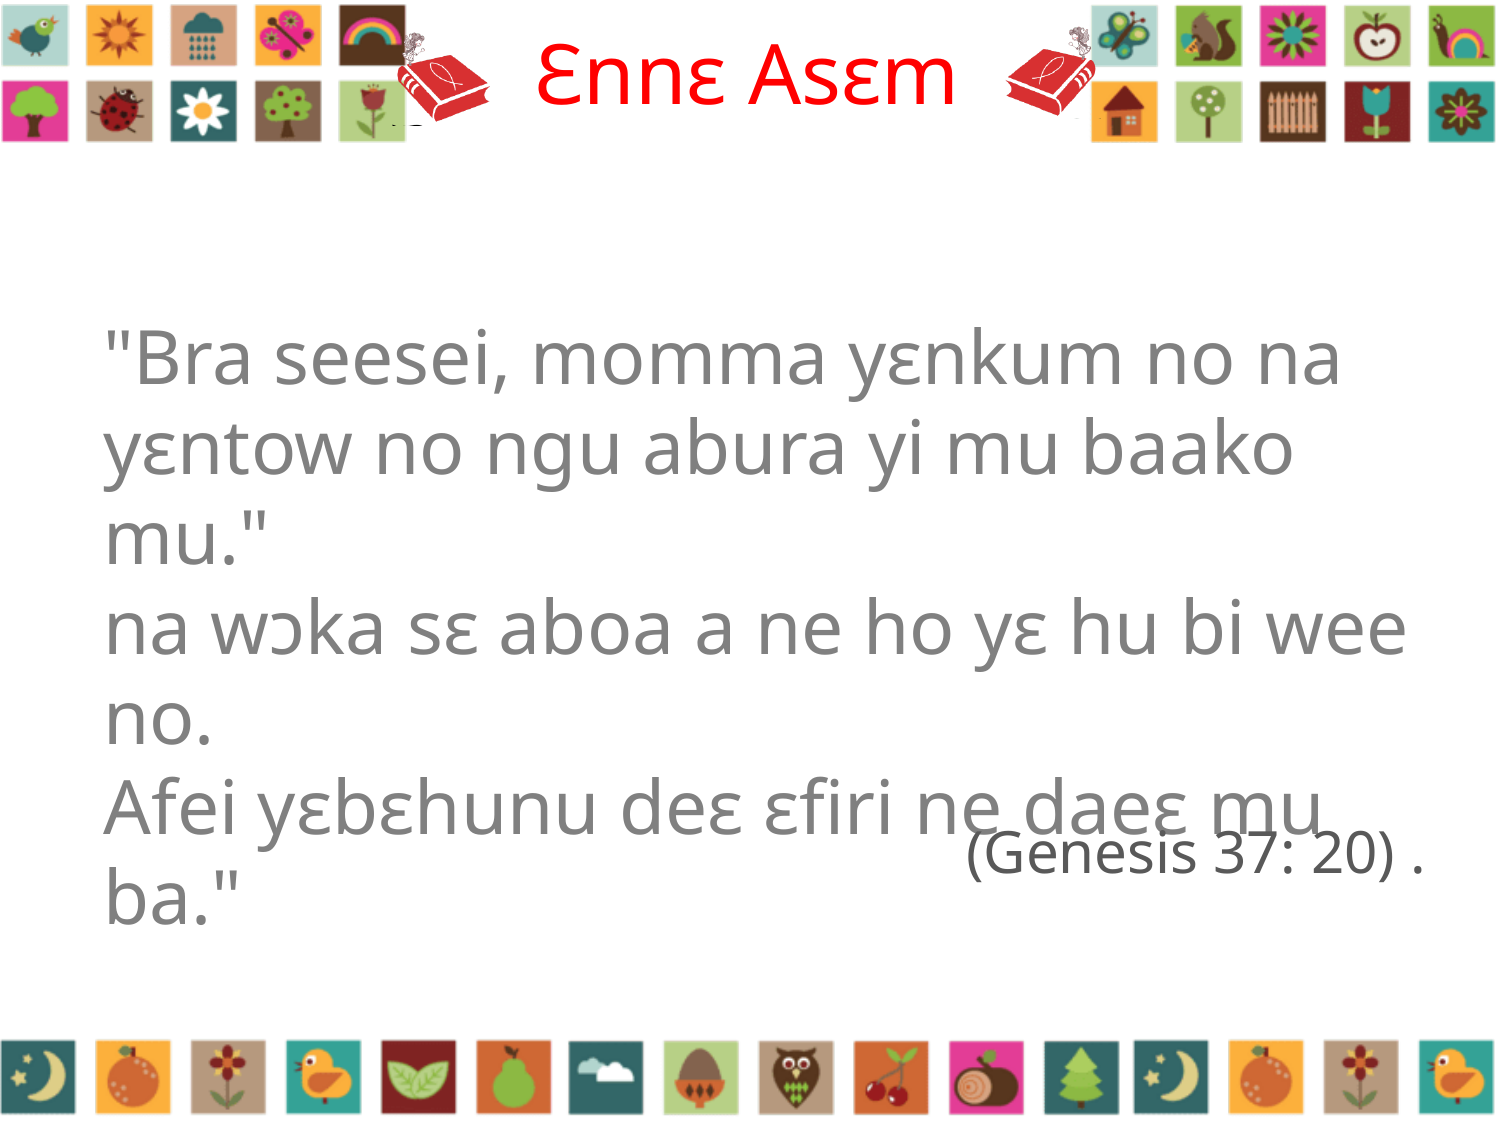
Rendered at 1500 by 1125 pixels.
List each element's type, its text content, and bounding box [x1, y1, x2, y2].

text_box Ɛnnɛ Asɛm [425, 13, 1078, 129]
picture [0, 3, 522, 150]
text_box "Bra seesei, momma yɛnkum no na yɛntow no ngu abura yi mu baako mu." na wɔka sɛ aboa a ne ho yɛ hu bi wee no. Afei yɛbɛhunu deɛ ɛfiri ne daeɛ mu ba." [88, 302, 1436, 948]
text_box (Genesis 37: 20) . [808, 807, 1441, 893]
picture [973, 3, 1500, 150]
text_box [0, 1028, 1500, 1118]
